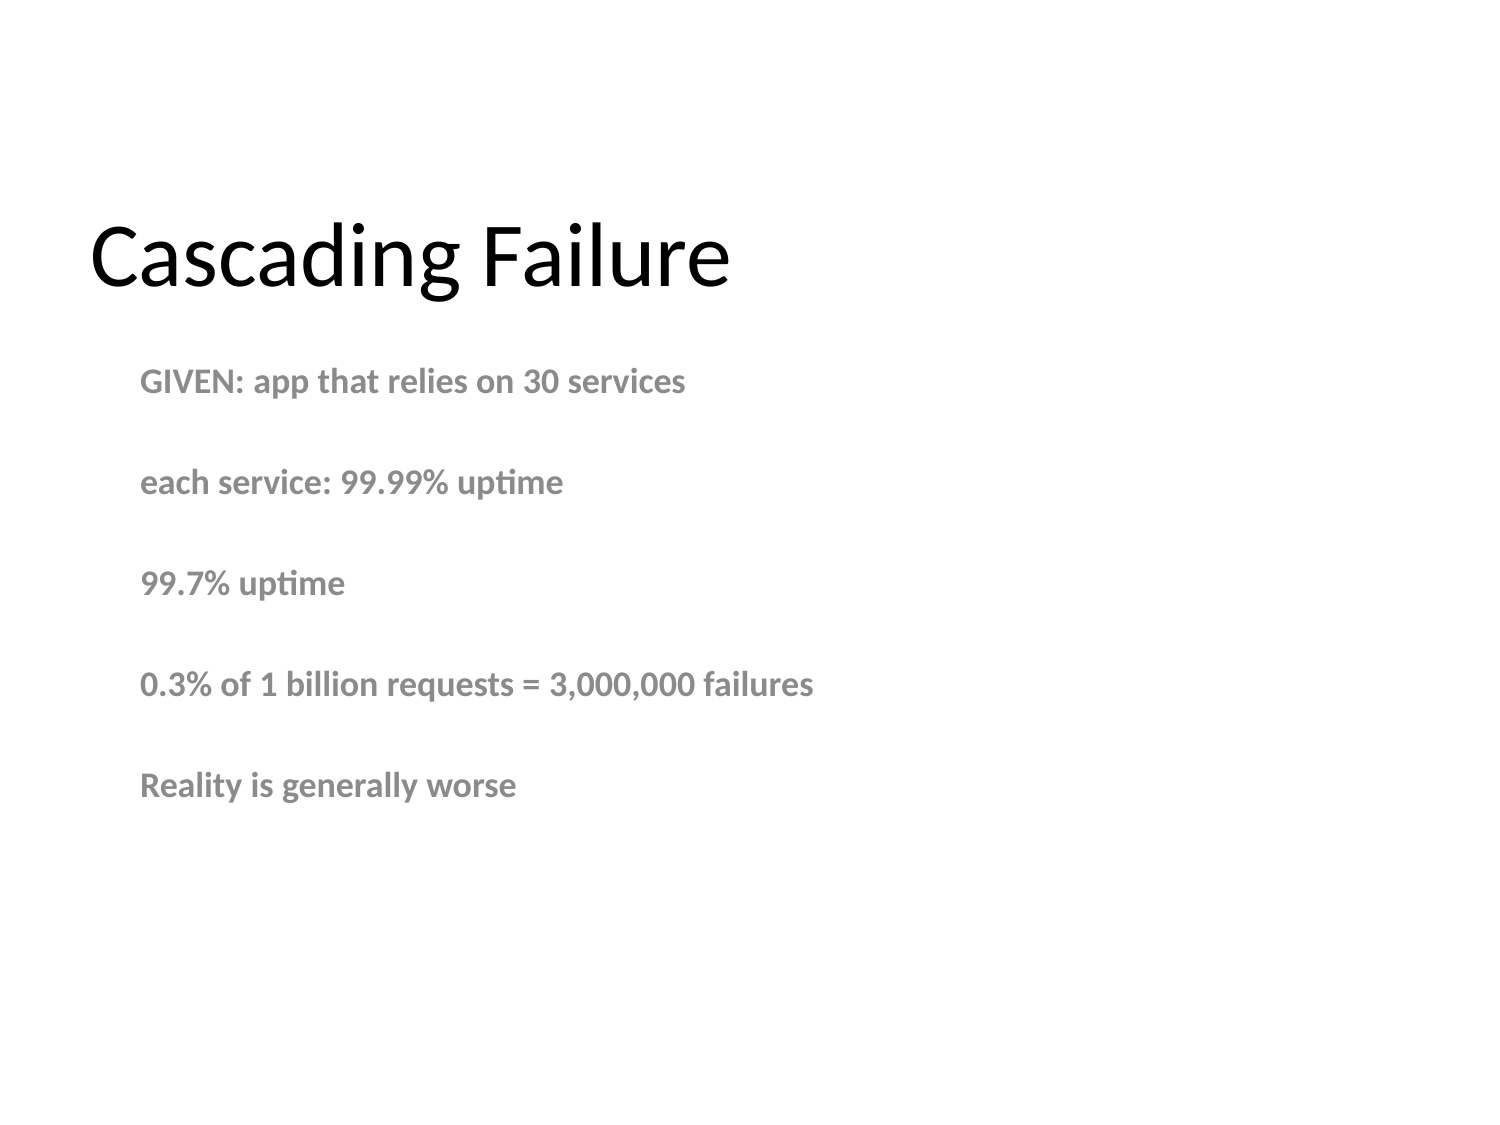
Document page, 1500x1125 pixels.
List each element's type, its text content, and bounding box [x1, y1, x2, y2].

subtitle GIVEN: app that relies on 30 services each service: 99.99% uptime 99.7% uptime 0.3% of 1 billion requests = 3,000,000 failures Reality is generally worse [125, 350, 1325, 963]
title Cascading Failure [75, 162, 1350, 338]
